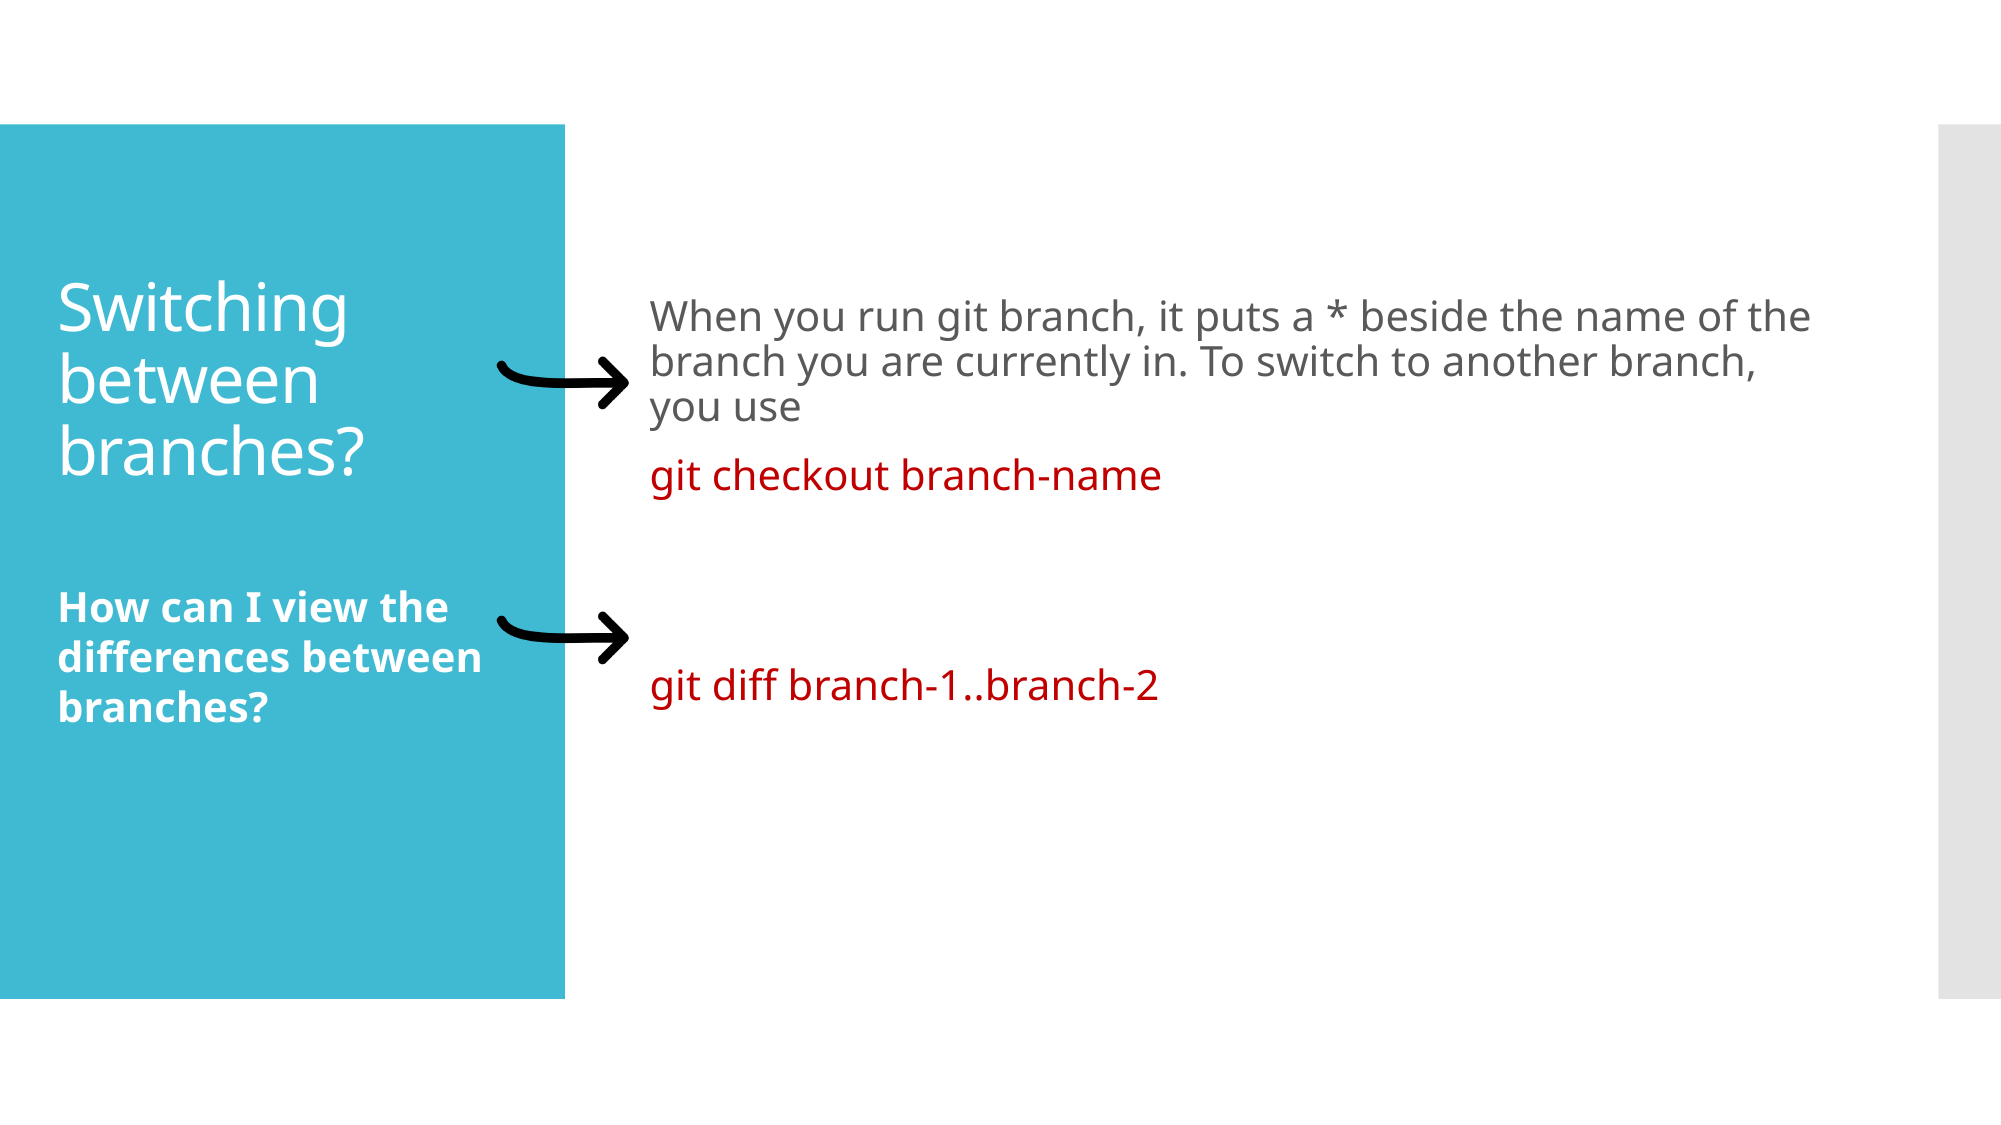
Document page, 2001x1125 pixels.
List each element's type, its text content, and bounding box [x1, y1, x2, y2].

picture [484, 307, 635, 458]
list When you run git branch, it puts a * beside the name of the branch you are currently in. To switch to another branch, you use git checkout branch-name git diff branch-1..branch-2 [634, 142, 1835, 983]
list How can I view the differences between branches? [41, 573, 507, 955]
picture [484, 562, 635, 713]
title Switching between branches? [41, 187, 507, 573]
